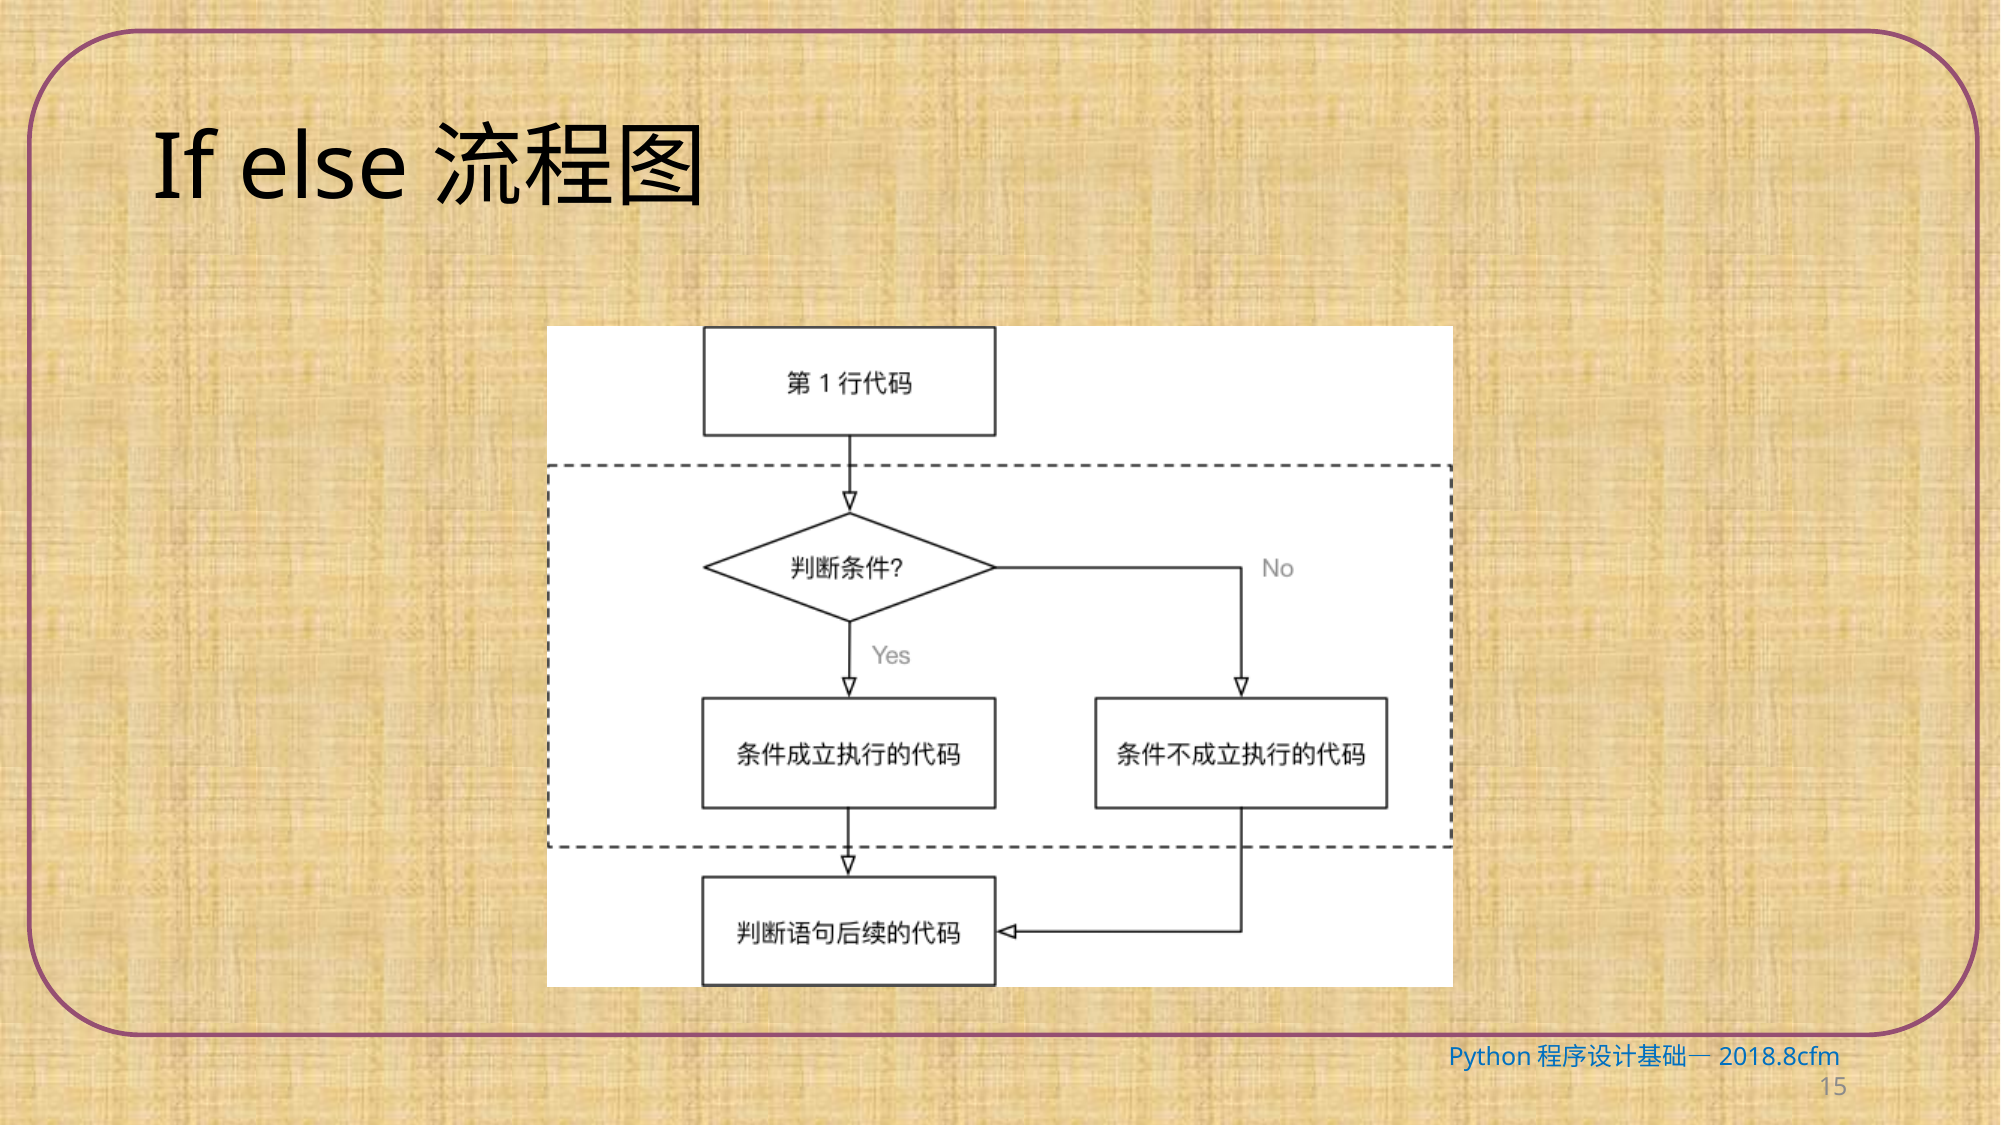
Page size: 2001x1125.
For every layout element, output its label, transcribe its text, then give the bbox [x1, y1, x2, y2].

title If else流程图 [137, 59, 1863, 278]
picture [0, 0, 2001, 1125]
text_box Python程序设计基础—2018.8cfm 15 [1412, 1042, 1863, 1103]
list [546, 326, 1453, 987]
